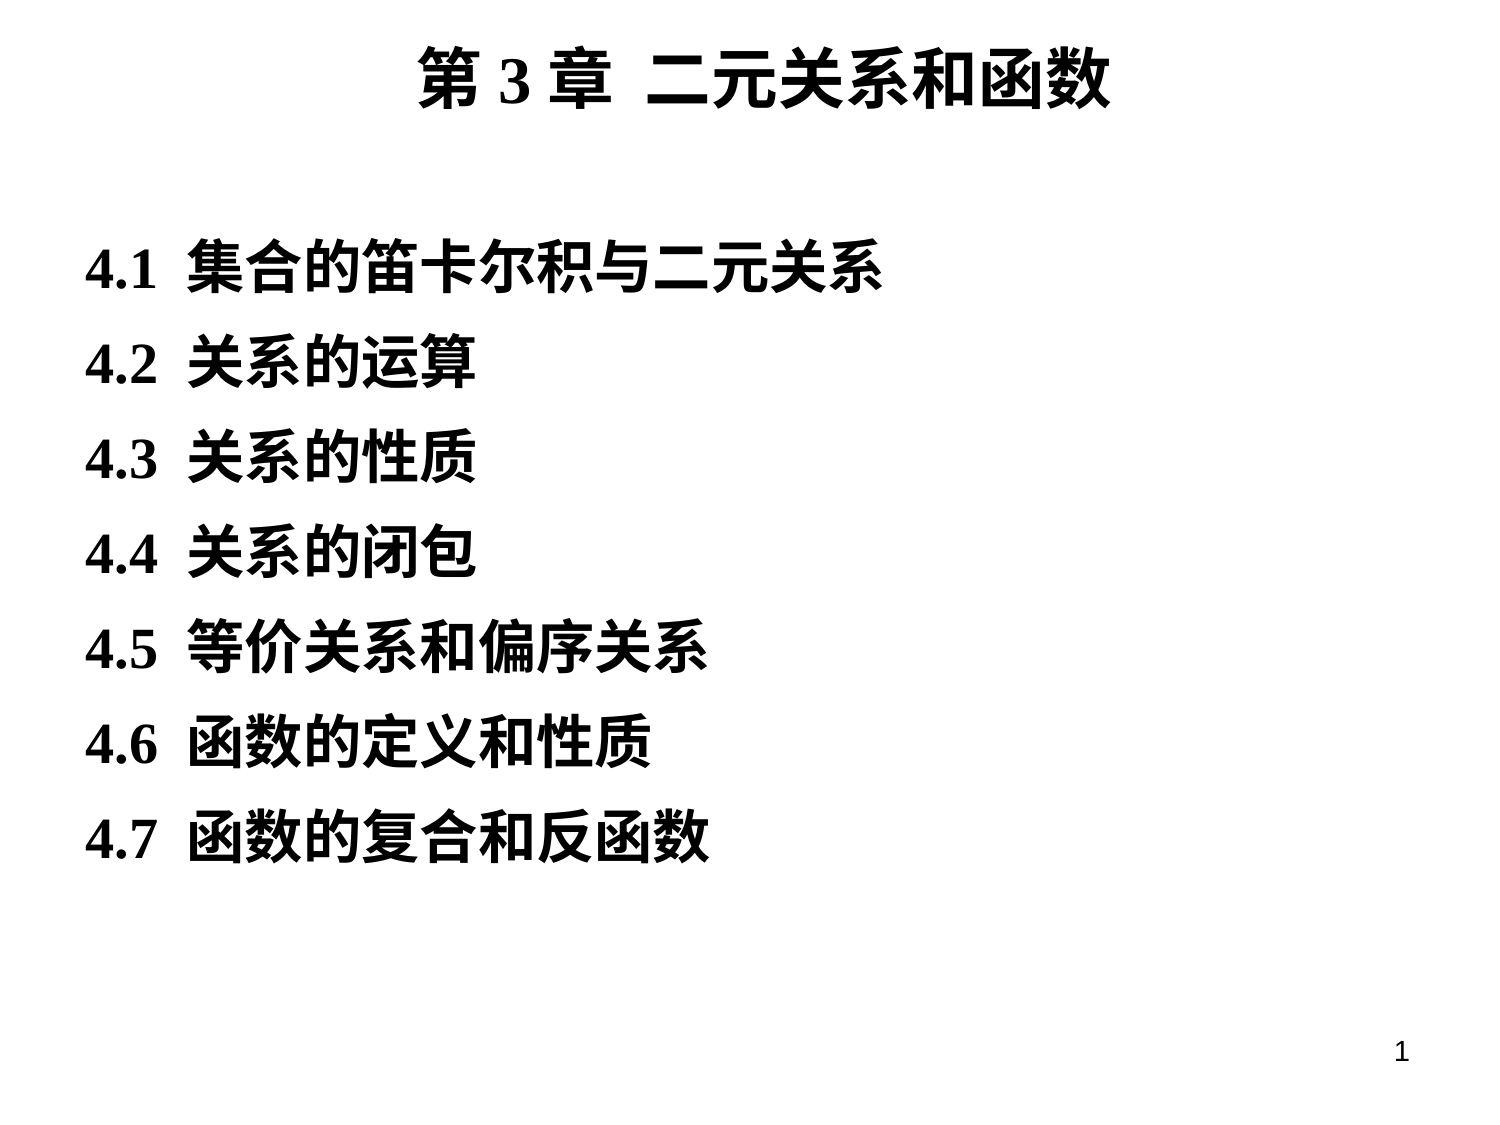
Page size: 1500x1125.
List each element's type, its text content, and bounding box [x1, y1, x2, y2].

title 第3章 二元关系和函数 [269, 42, 1274, 112]
slide_number 1 [1074, 1024, 1426, 1103]
list 4.1 集合的笛卡尔积与二元关系 4.2 关系的运算 4.3 关系的性质 4.4 关系的闭包 4.5 等价关系和偏序关系 4.6 函数的定义和性质 4.7 函数的复合和反函数 [70, 222, 1421, 966]
